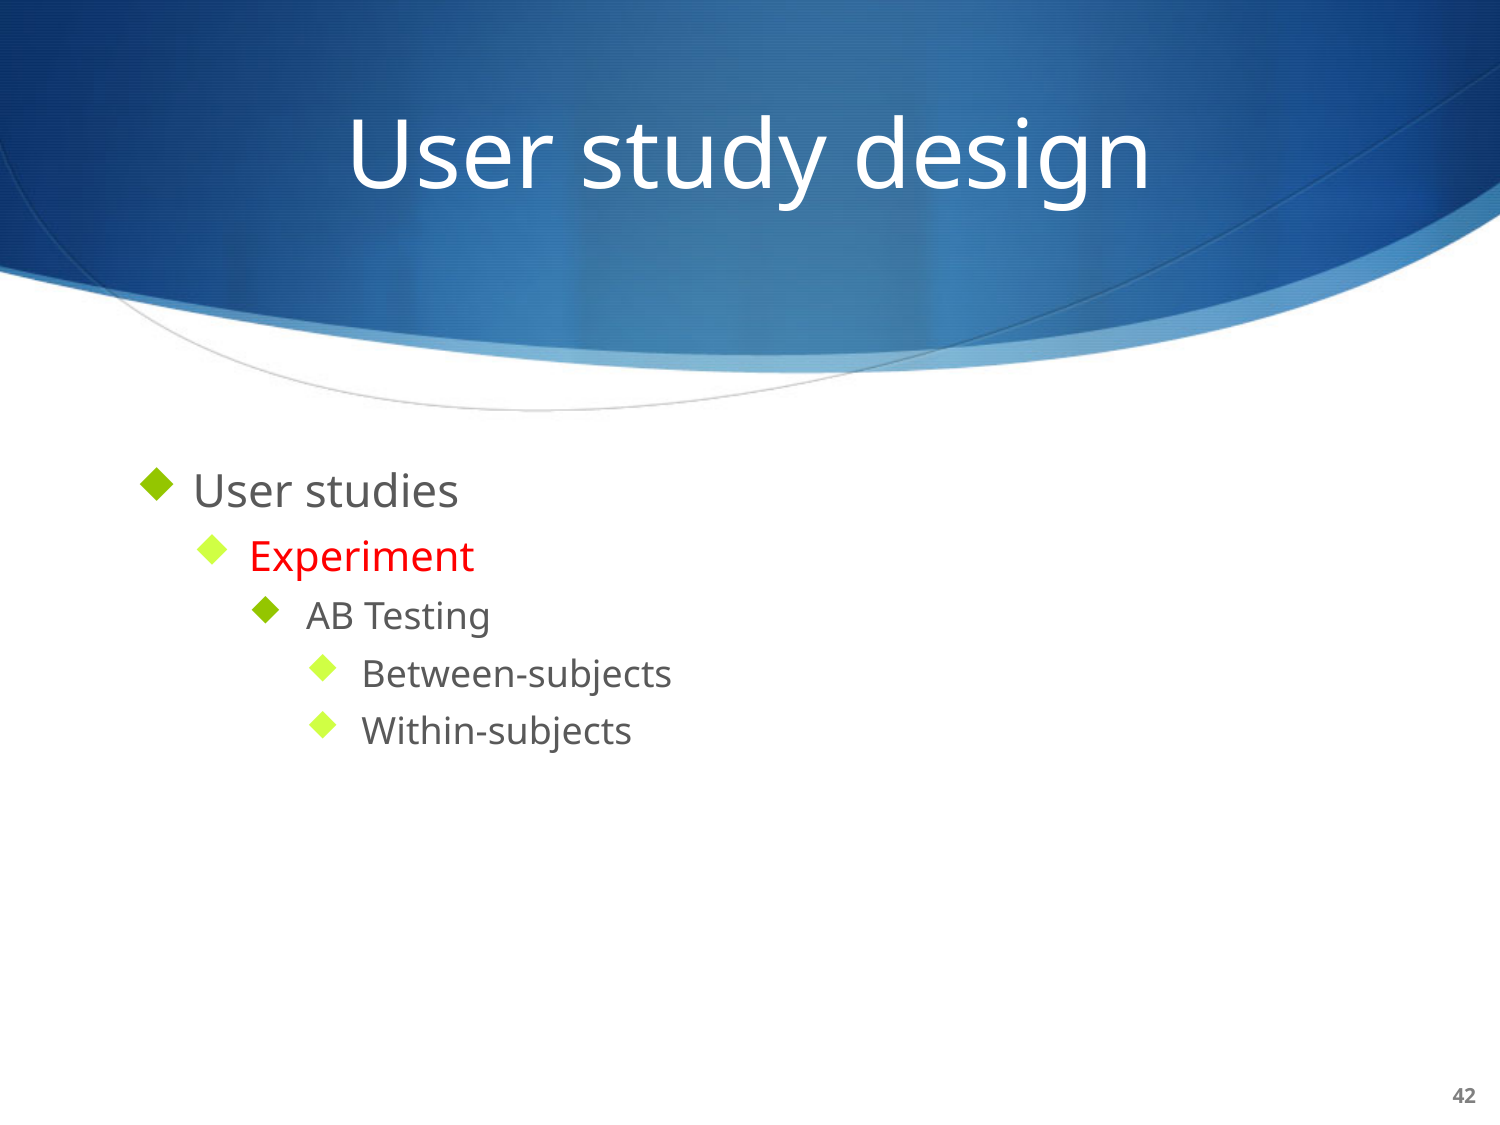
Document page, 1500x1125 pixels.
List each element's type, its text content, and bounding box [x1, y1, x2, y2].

title User study design [75, 56, 1425, 245]
list User studies Experiment AB Testing Between-subjects Within-subjects [121, 454, 1379, 991]
slide_number 42 [1420, 1067, 1500, 1125]
picture [0, 0, 1500, 1125]
